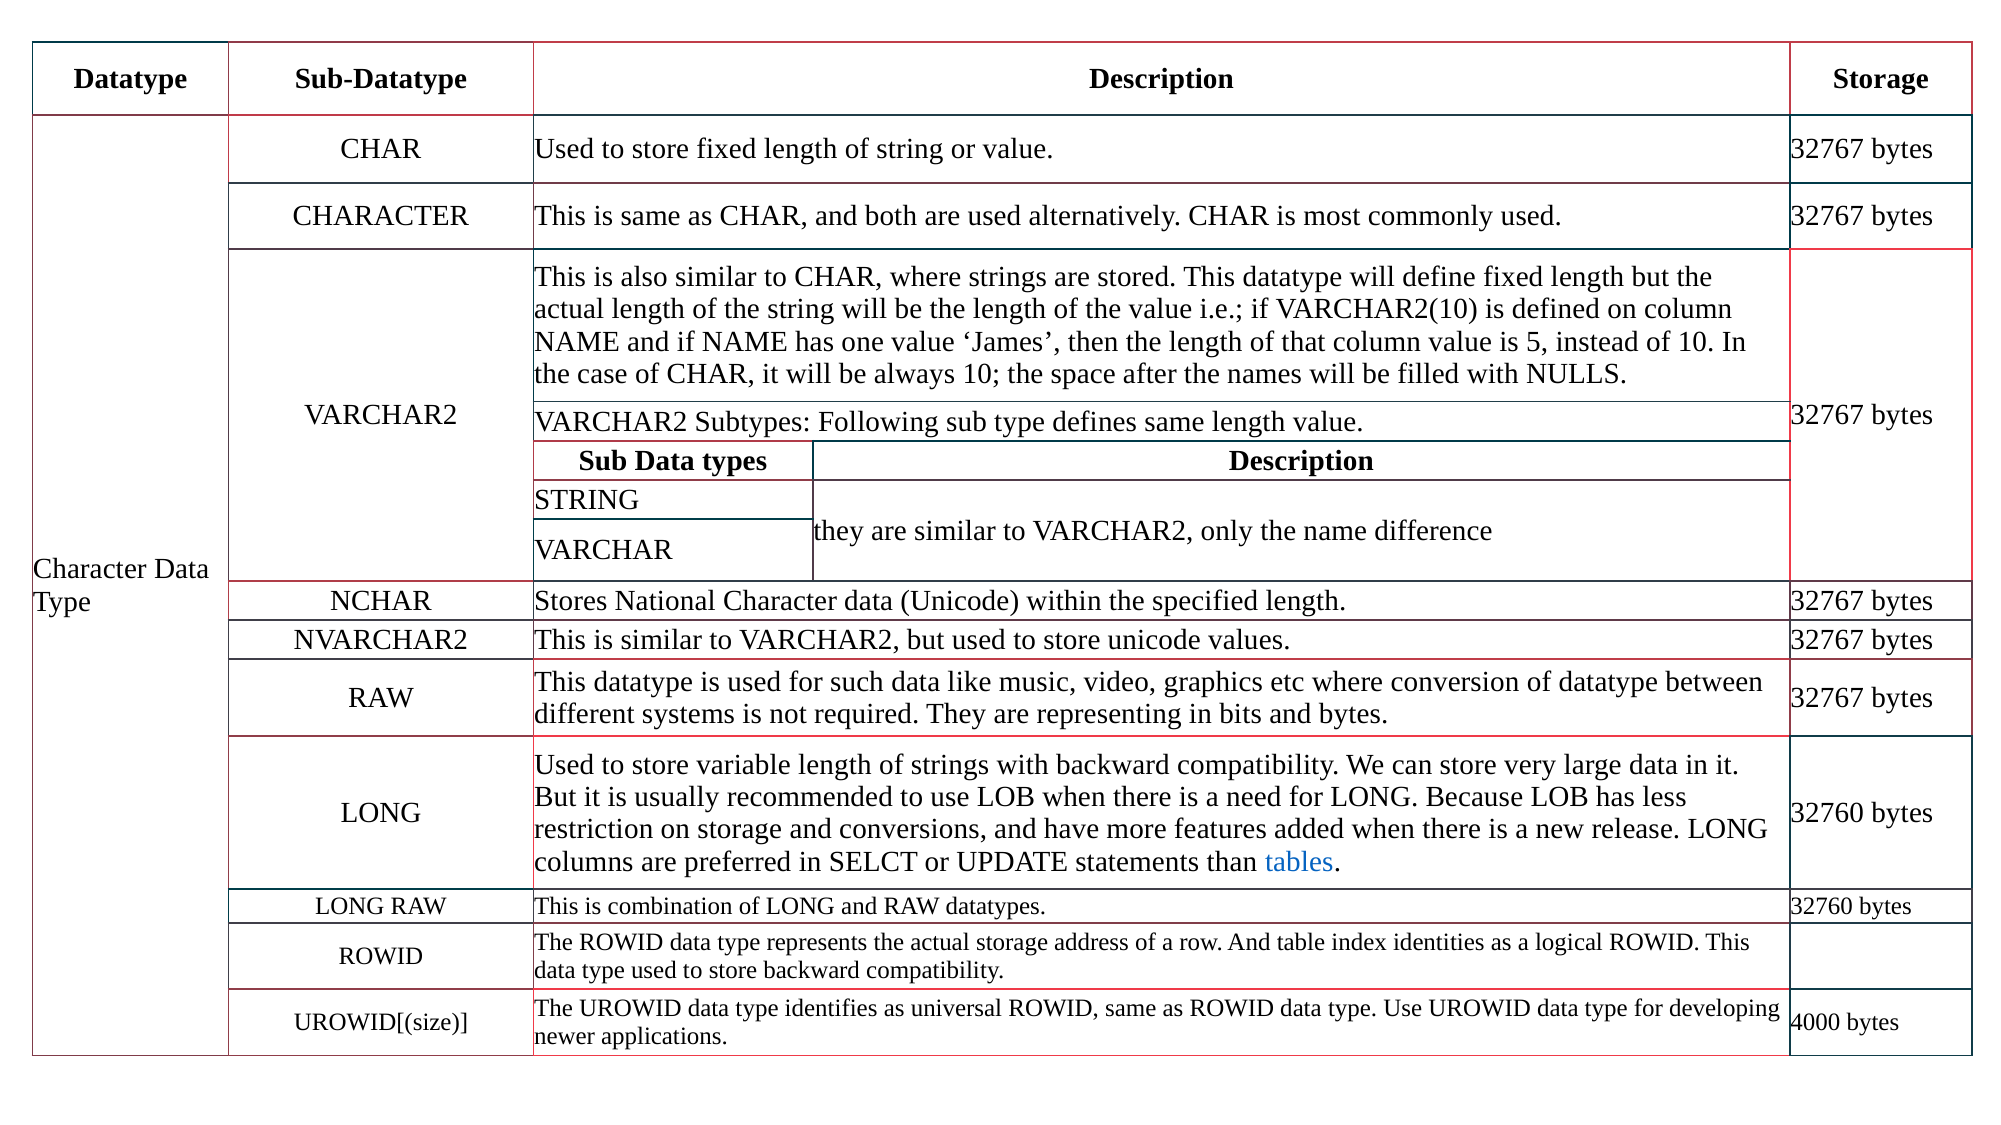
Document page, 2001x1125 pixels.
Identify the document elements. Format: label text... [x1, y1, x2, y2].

table_cell 4000 bytes [1791, 990, 1971, 1055]
table_cell This datatype is used for such data like music, video, graphics etc where conversion of datatype between different systems is not required. They are representing in bits and bytes. [534, 660, 1789, 735]
table_cell The ROWID data type represents the actual storage address of a row. And table index identities as a logical ROWID. This data type used to store backward compatibility. [534, 924, 1789, 988]
table_cell 32767 bytes [1791, 660, 1971, 735]
table_cell 32767 bytes [1791, 621, 1971, 658]
table_cell [1791, 924, 1971, 988]
table_cell CHAR [229, 116, 533, 182]
table_cell Character Data Type [33, 116, 228, 1055]
table_cell This is also similar to CHAR, where strings are stored. This datatype will define fixed length but the actual length of the string will be the length of the value i.e.; if VARCHAR2(10) is defined on column NAME and if NAME has one value ‘James’, then the length of that column value is 5, instead of 10. In the case of CHAR, it will be always 10; the space after the names will be filled with NULLS. [534, 250, 1789, 401]
table_cell Description [814, 442, 1789, 479]
table_cell VARCHAR2 [229, 250, 533, 580]
table_cell CHARACTER [229, 184, 533, 248]
table_header Description [534, 43, 1789, 114]
table_cell STRING [534, 481, 812, 518]
table_cell 32767 bytes [1791, 582, 1971, 619]
table_cell Sub Data types [534, 442, 812, 479]
table_cell VARCHAR2 Subtypes: Following sub type defines same length value. [534, 402, 1789, 440]
table_cell This is same as CHAR, and both are used alternatively. CHAR is most commonly used. [534, 184, 1789, 248]
table_cell 32760 bytes [1791, 737, 1971, 888]
table_cell ROWID [229, 924, 533, 988]
table_header Sub-Datatype [229, 43, 533, 114]
table_cell UROWID[(size)] [229, 990, 533, 1055]
table_cell RAW [229, 660, 533, 735]
table_cell This is combination of LONG and RAW datatypes. [534, 890, 1789, 922]
table_cell NCHAR [229, 582, 533, 619]
table_cell 32760 bytes [1791, 890, 1971, 922]
table_header Datatype [33, 43, 228, 114]
table_cell LONG [229, 737, 533, 888]
table_cell Stores National Character data (Unicode) within the specified length. [534, 582, 1789, 619]
table_cell 32767 bytes [1791, 184, 1971, 248]
table_header Storage [1791, 43, 1971, 114]
table_cell Used to store variable length of strings with backward compatibility. We can store very large data in it. But it is usually recommended to use LOB when there is a need for LONG. Because LOB has less restriction on storage and conversions, and have more features added when there is a new release. LONG columns are preferred in SELCT or UPDATE statements than tables. [534, 737, 1789, 888]
table_cell NVARCHAR2 [229, 621, 533, 658]
table_cell This is similar to VARCHAR2, but used to store unicode values. [534, 621, 1789, 658]
table_cell VARCHAR [534, 520, 812, 580]
table_cell 32767 bytes [1791, 250, 1971, 580]
table_cell The UROWID data type identifies as universal ROWID, same as ROWID data type. Use UROWID data type for developing newer applications. [534, 990, 1789, 1055]
table_cell they are similar to VARCHAR2, only the name difference [814, 481, 1789, 580]
table_cell Used to store fixed length of string or value. [534, 116, 1789, 182]
table_cell LONG RAW [229, 890, 533, 922]
table_cell 32767 bytes [1791, 116, 1971, 182]
